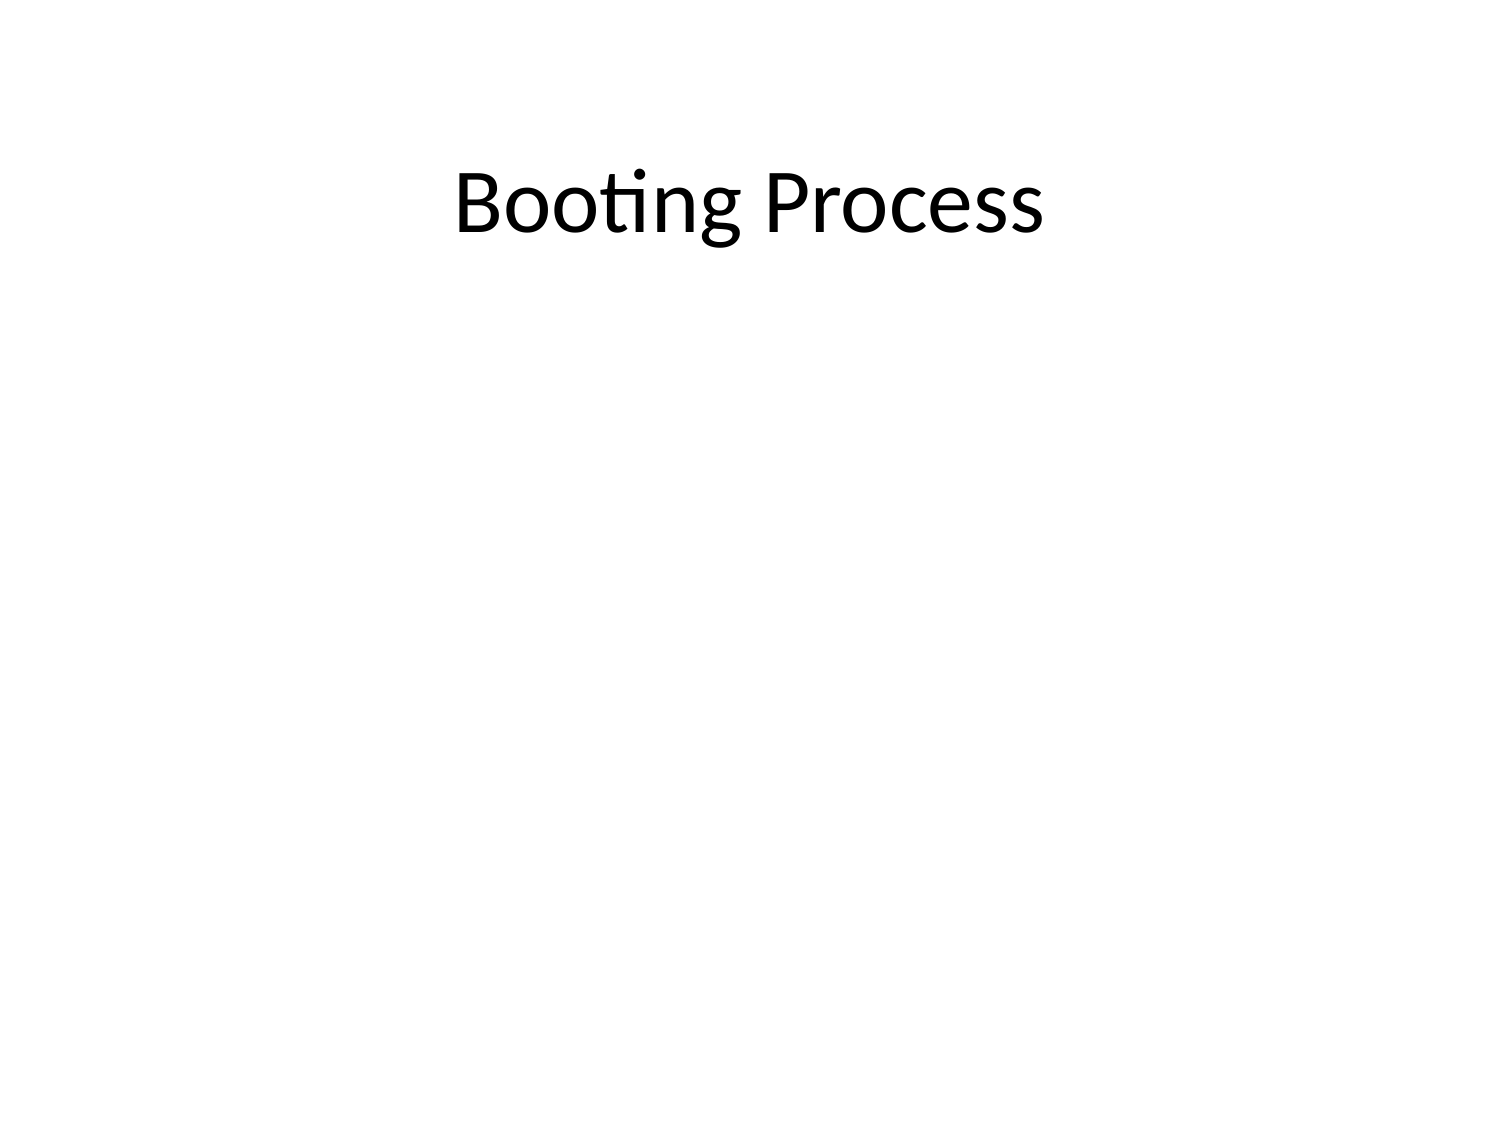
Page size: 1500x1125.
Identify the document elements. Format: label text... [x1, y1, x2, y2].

title Booting Process [112, 75, 1388, 317]
